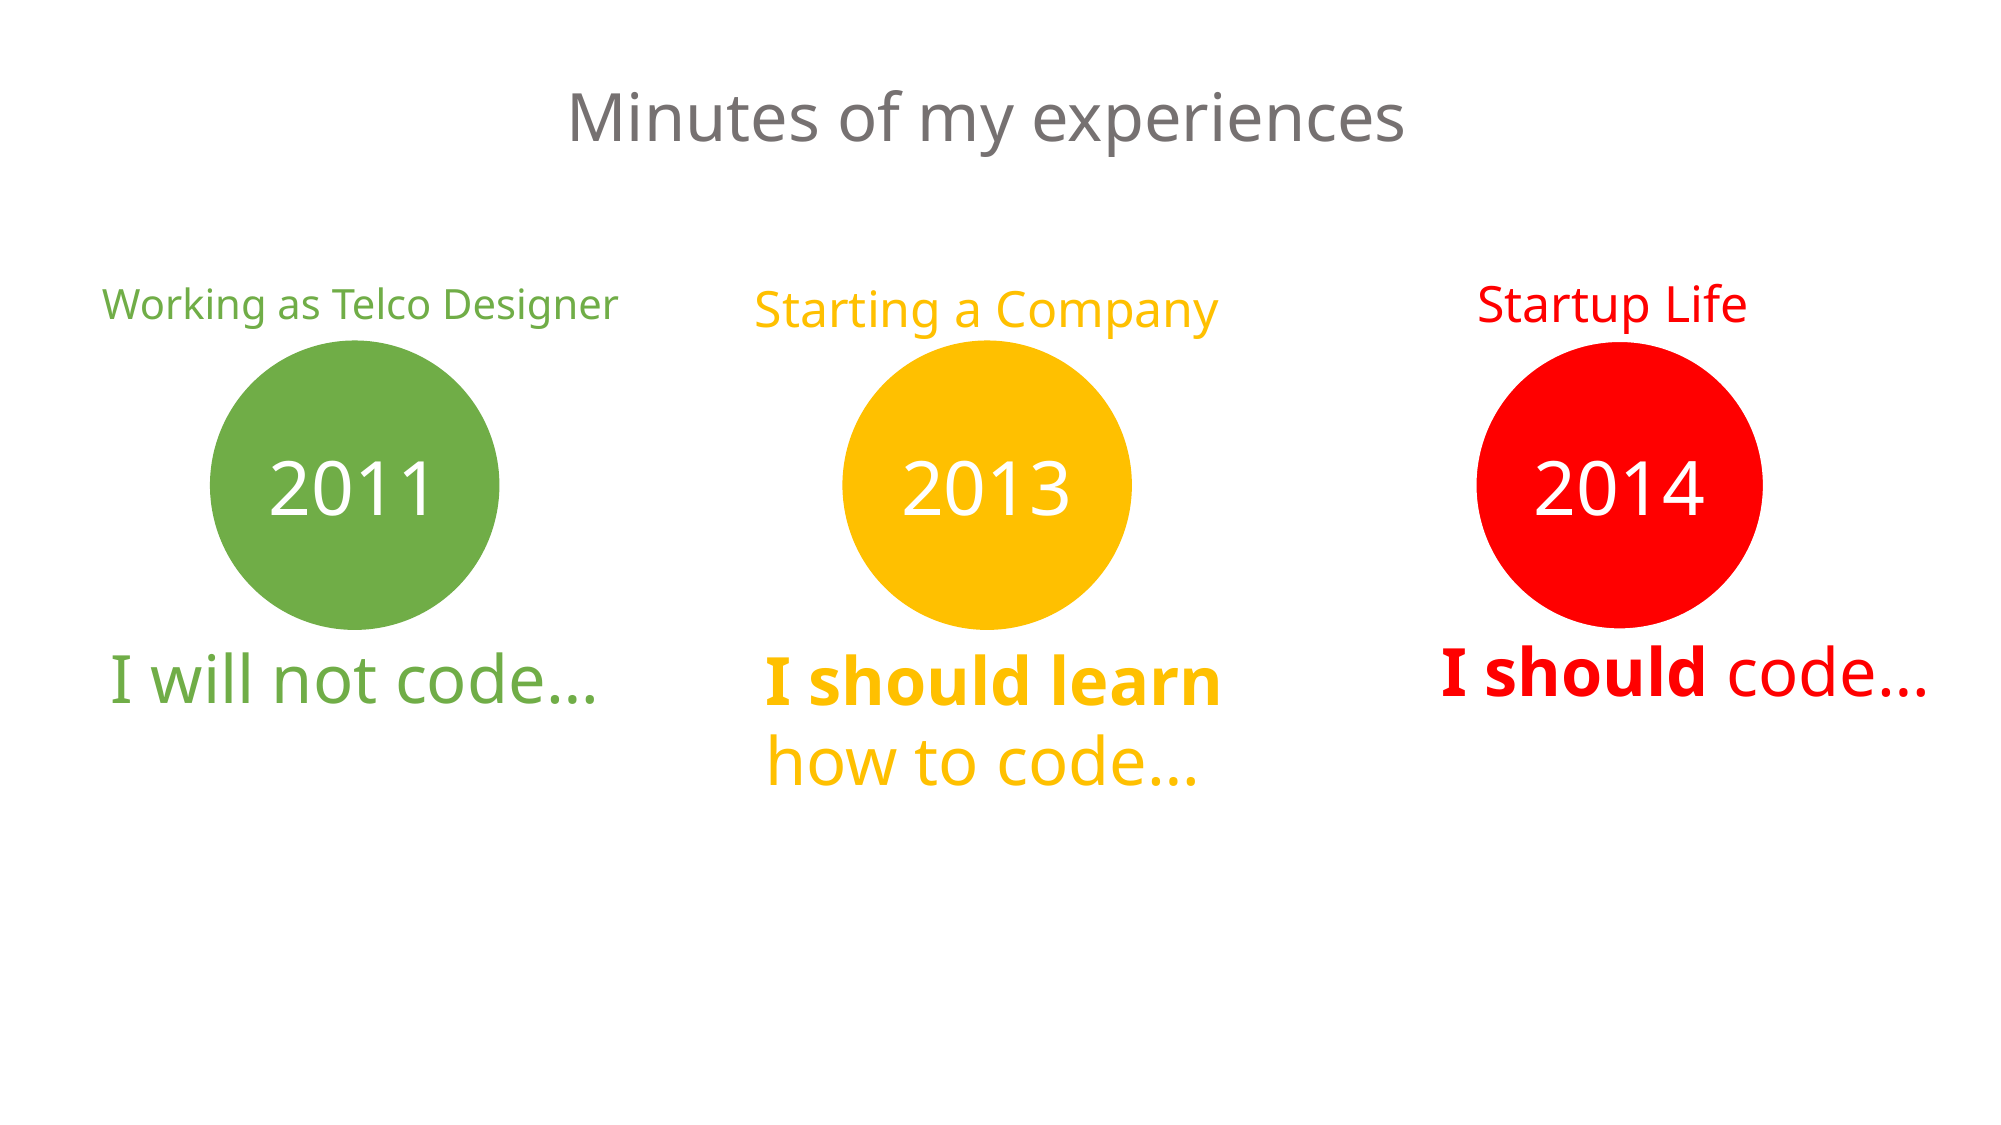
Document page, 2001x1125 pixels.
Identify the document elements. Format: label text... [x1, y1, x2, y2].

text_box Minutes of my experiences [551, 67, 1423, 163]
text_box Working as Telco Designer [87, 270, 635, 336]
text_box 2014 [1473, 340, 1767, 622]
text_box I will not code… [95, 629, 614, 725]
text_box Startup Life [1462, 264, 1764, 340]
text_box I should learn how to code… [750, 631, 1239, 807]
text_box Starting a Company [740, 270, 1235, 346]
text_box 2013 [842, 346, 1132, 630]
text_box I should code… [1426, 622, 1946, 718]
text_box 2011 [209, 340, 500, 629]
